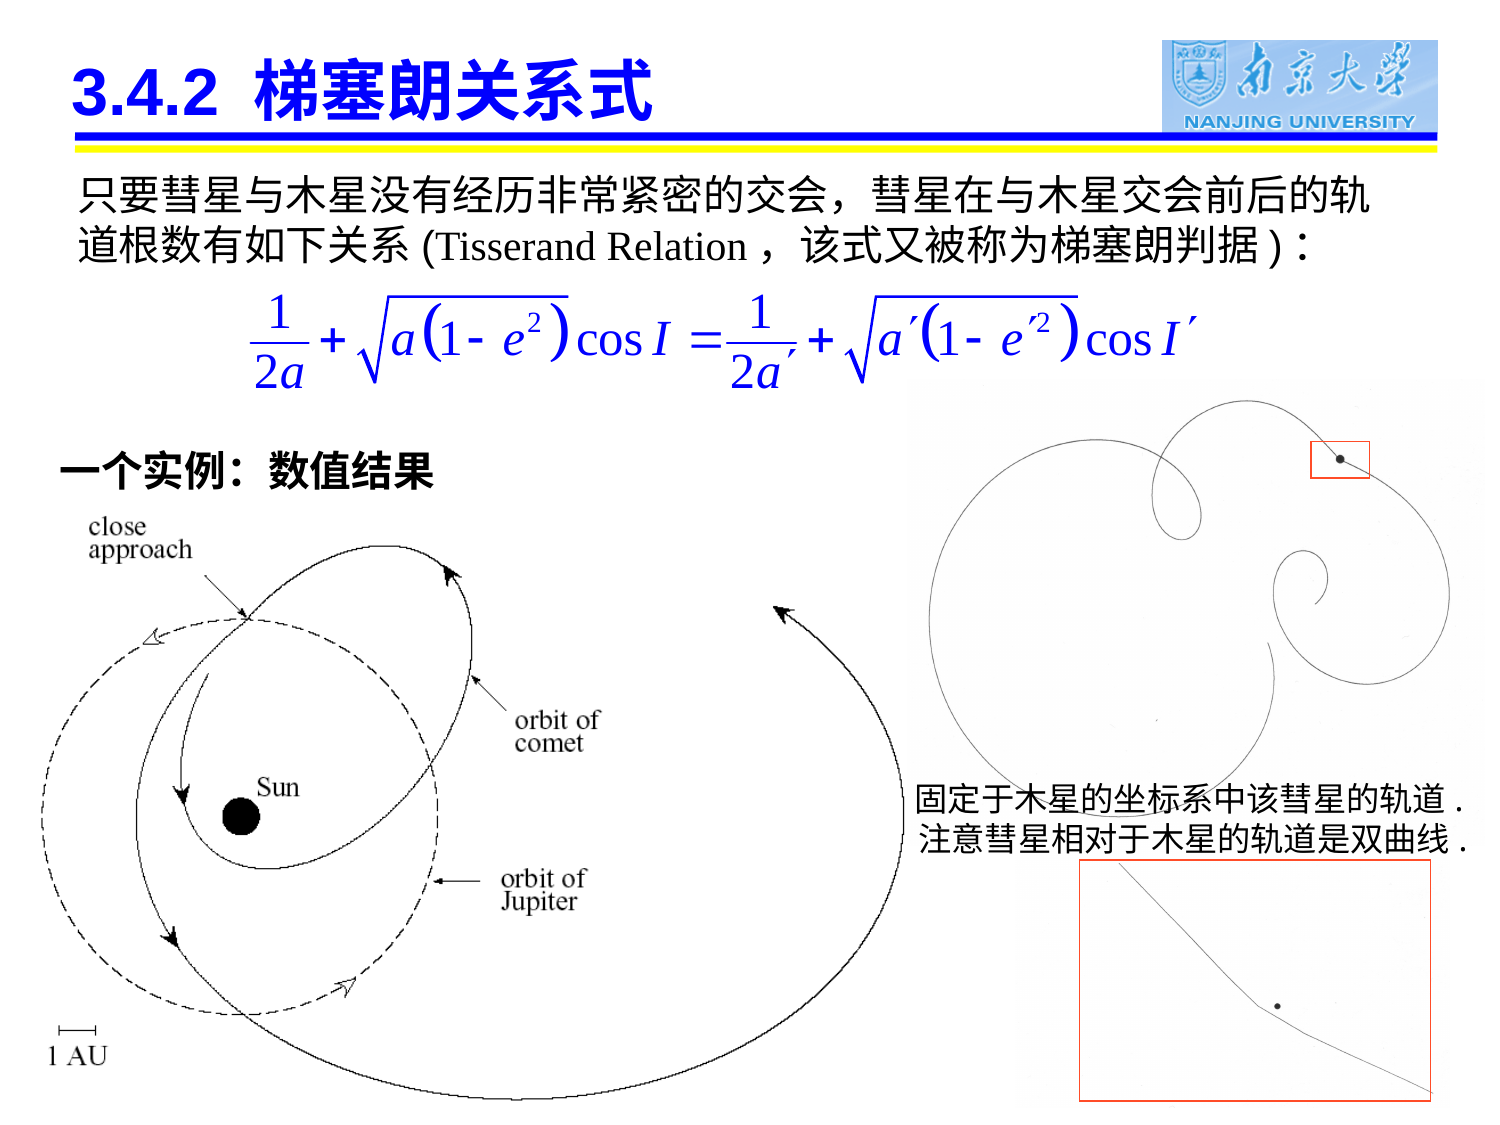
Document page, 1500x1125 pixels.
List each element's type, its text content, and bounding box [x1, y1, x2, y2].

title 3.4.2 梯塞朗关系式 [56, 30, 1132, 148]
picture [5, 491, 919, 1112]
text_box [241, 279, 1204, 399]
text_box 只要彗星与木星没有经历非常紧密的交会，彗星在与木星交会前后的轨道根数有如下关系(Tisserand Relation，该式又被称为梯塞朗判据)： [62, 161, 1413, 277]
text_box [898, 379, 1488, 1108]
picture [1162, 40, 1438, 132]
text_box 一个实例：数值结果 [41, 436, 453, 490]
